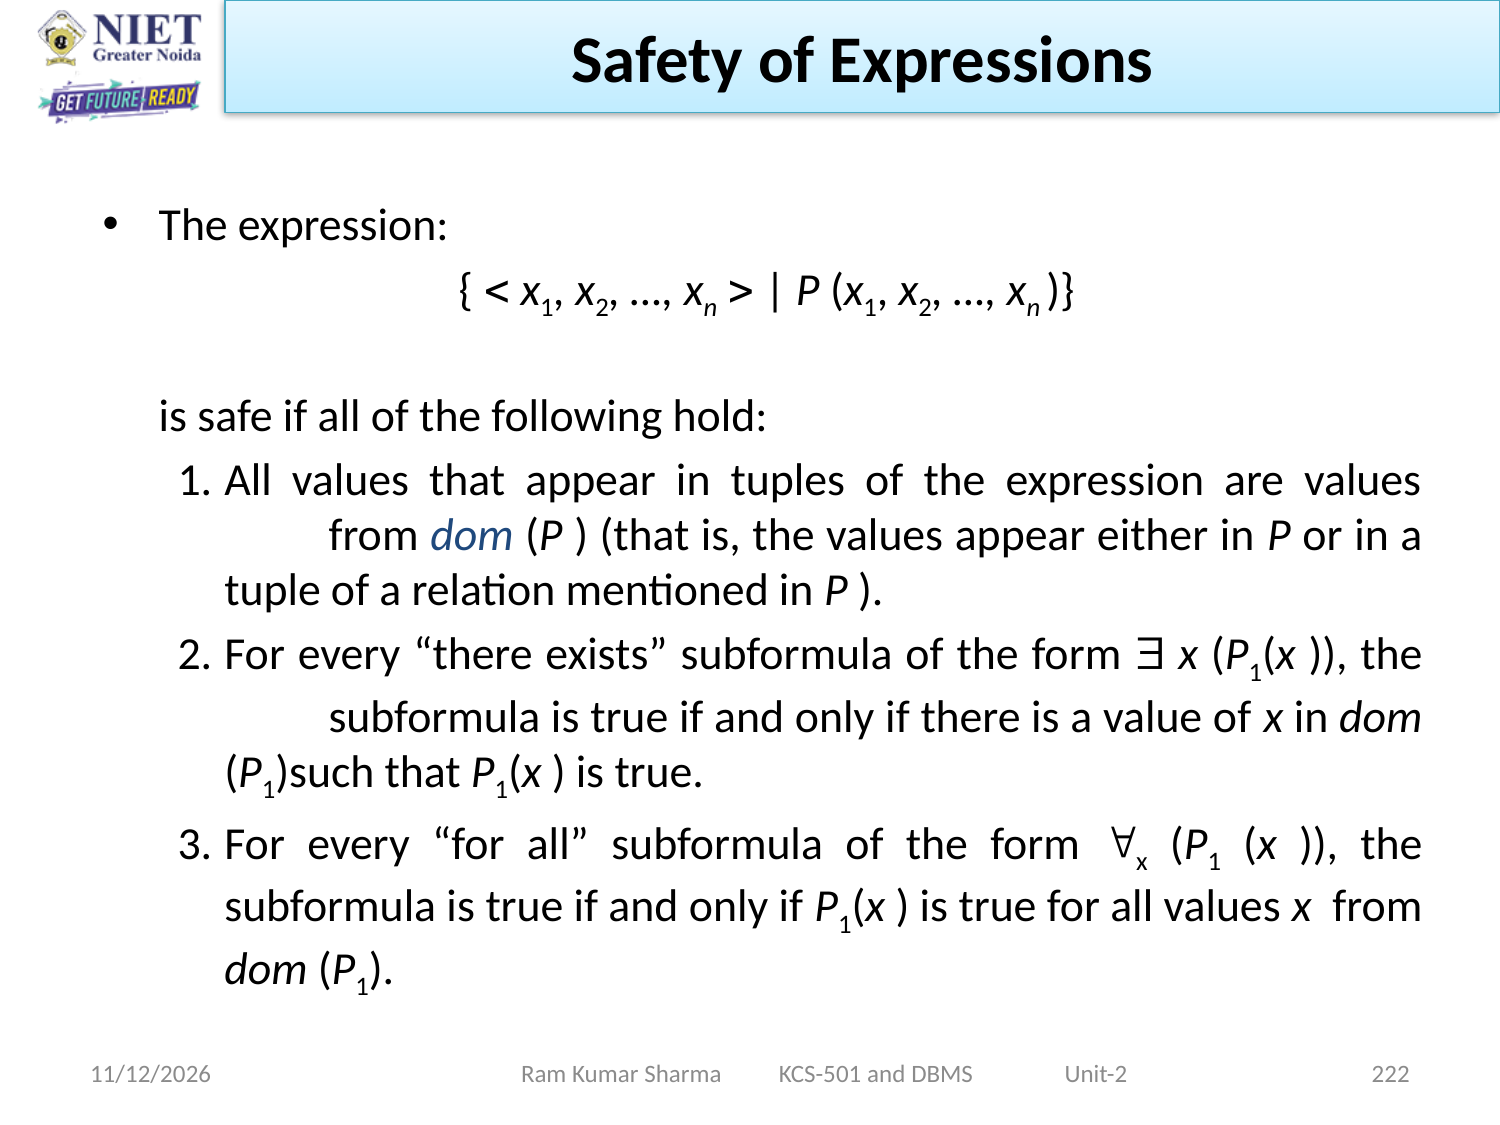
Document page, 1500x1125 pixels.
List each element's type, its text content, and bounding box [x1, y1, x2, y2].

footer Ram Kumar Sharma KCS-501 and DBMS Unit-2 [412, 1042, 1074, 1103]
picture [0, 0, 238, 135]
slide_number 222 [1074, 1042, 1425, 1103]
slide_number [75, 1042, 412, 1103]
text_box Safety of Expressions [238, 0, 1500, 113]
list The expression: {  x1, x2, …, xn  | P (x1, x2, …, xn )} is safe if all of the following hold: All values that appear in tuples of the expression are values from dom (P ) (that is, the values appear either in P or in a tuple of a relation mentioned in P ). For every “there exists” subformula of the form  x (P1(x )), the subformula is true if and only if there is a value of x in dom (P1)such that P1(x ) is true. For every “for all” subformula of the form x (P1 (x )), the subformula is true if and only if P1(x ) is true for all values x from dom (P1). [87, 187, 1438, 988]
